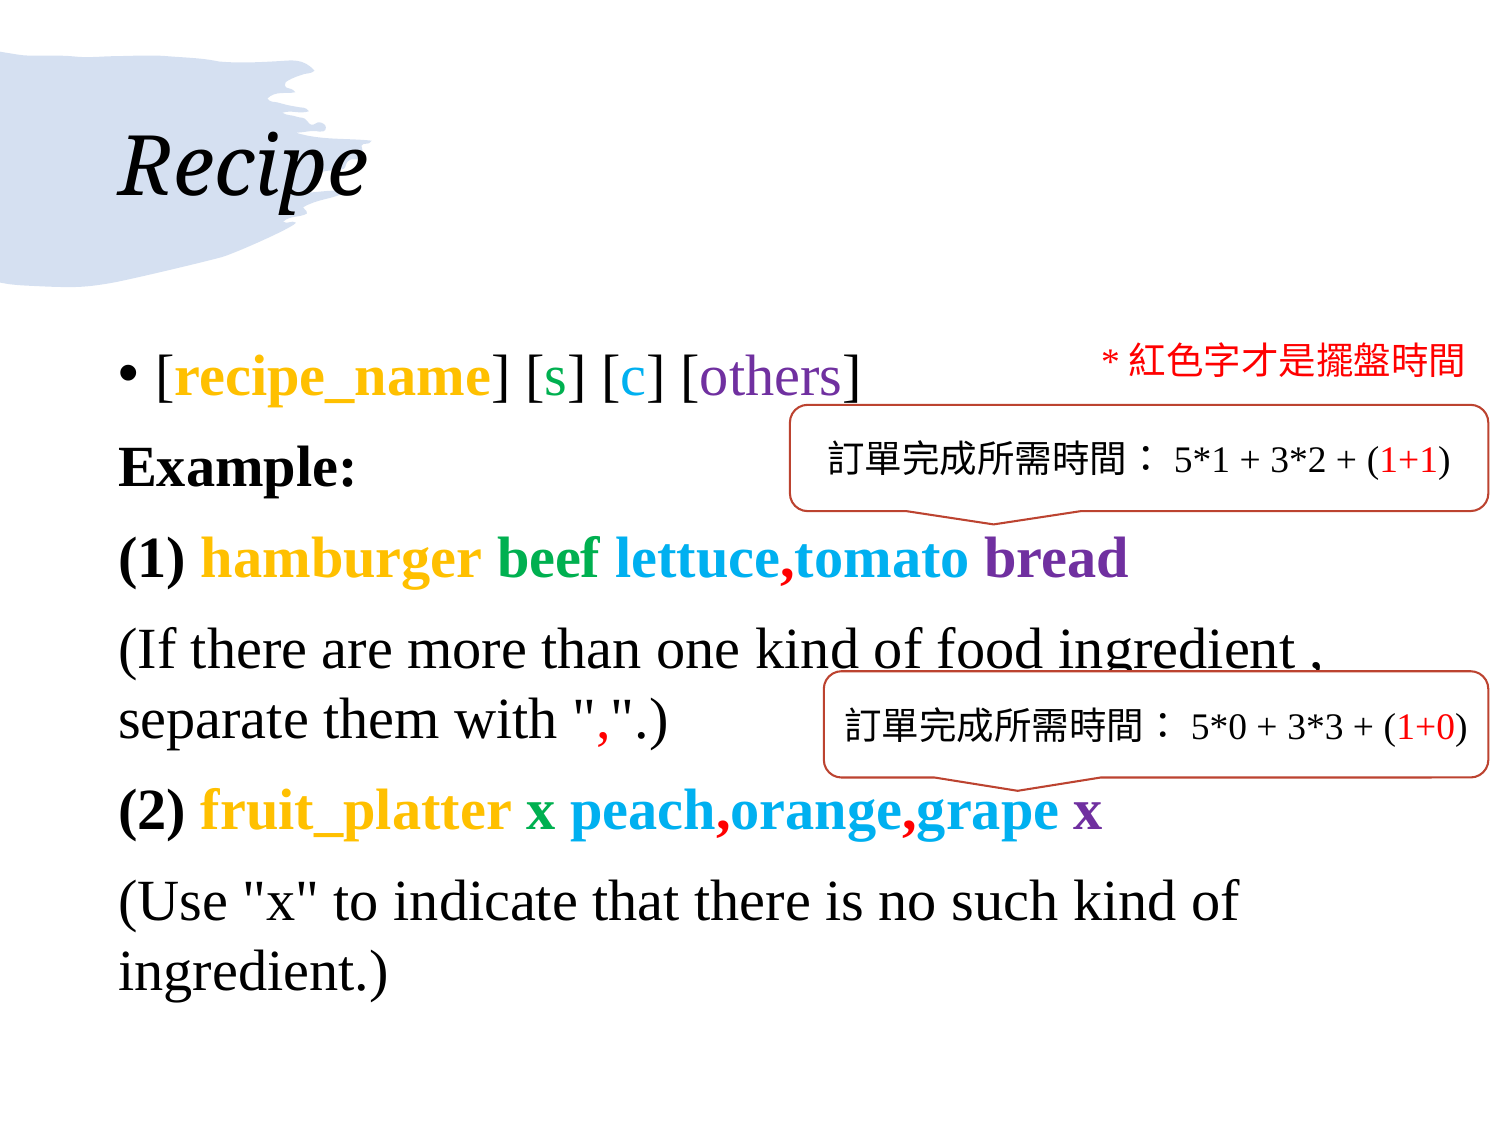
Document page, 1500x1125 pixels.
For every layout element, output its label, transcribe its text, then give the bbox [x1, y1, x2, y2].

title Recipe [103, 59, 1397, 278]
text_box 訂單完成所需時間：5*1 + 3*2 + (1+1) [788, 403, 1490, 526]
text_box *紅色字才是擺盤時間 [1086, 329, 1500, 390]
list [recipe_name] [s] [c] [others] Example: (1) hamburger beef lettuce,tomato bread (If there are more than one kind of food ingredient , separate them with ",".) (2) fruit_platter x peach,orange,grape x (Use "x" to indicate that there is no such kind of ingredient.) [103, 329, 1397, 1013]
text_box 訂單完成所需時間：5*0 + 3*3 + (1+0) [822, 670, 1490, 792]
